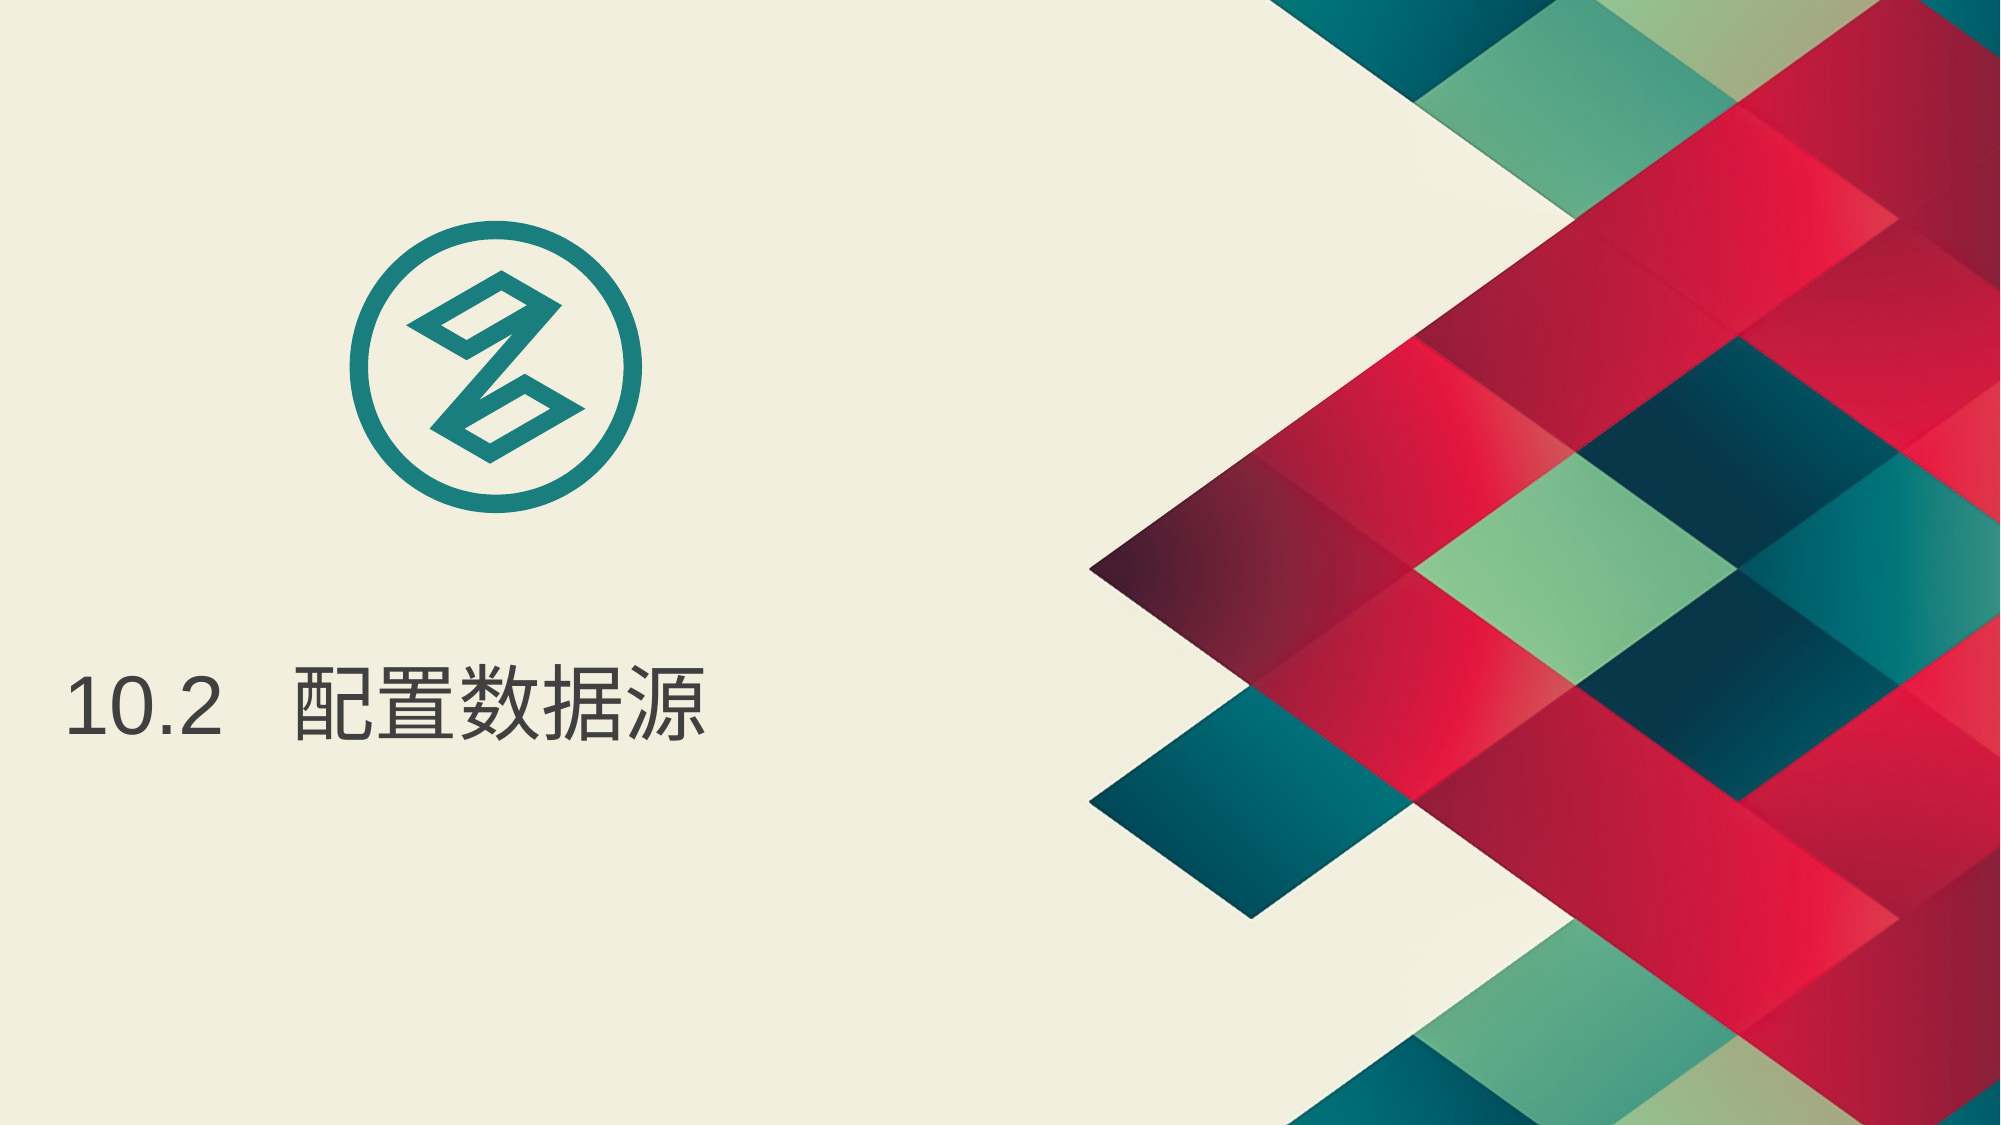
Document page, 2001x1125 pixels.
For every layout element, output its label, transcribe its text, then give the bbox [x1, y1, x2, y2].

picture [0, 0, 2001, 1125]
title 10.2 配置数据源 [48, 615, 1131, 799]
